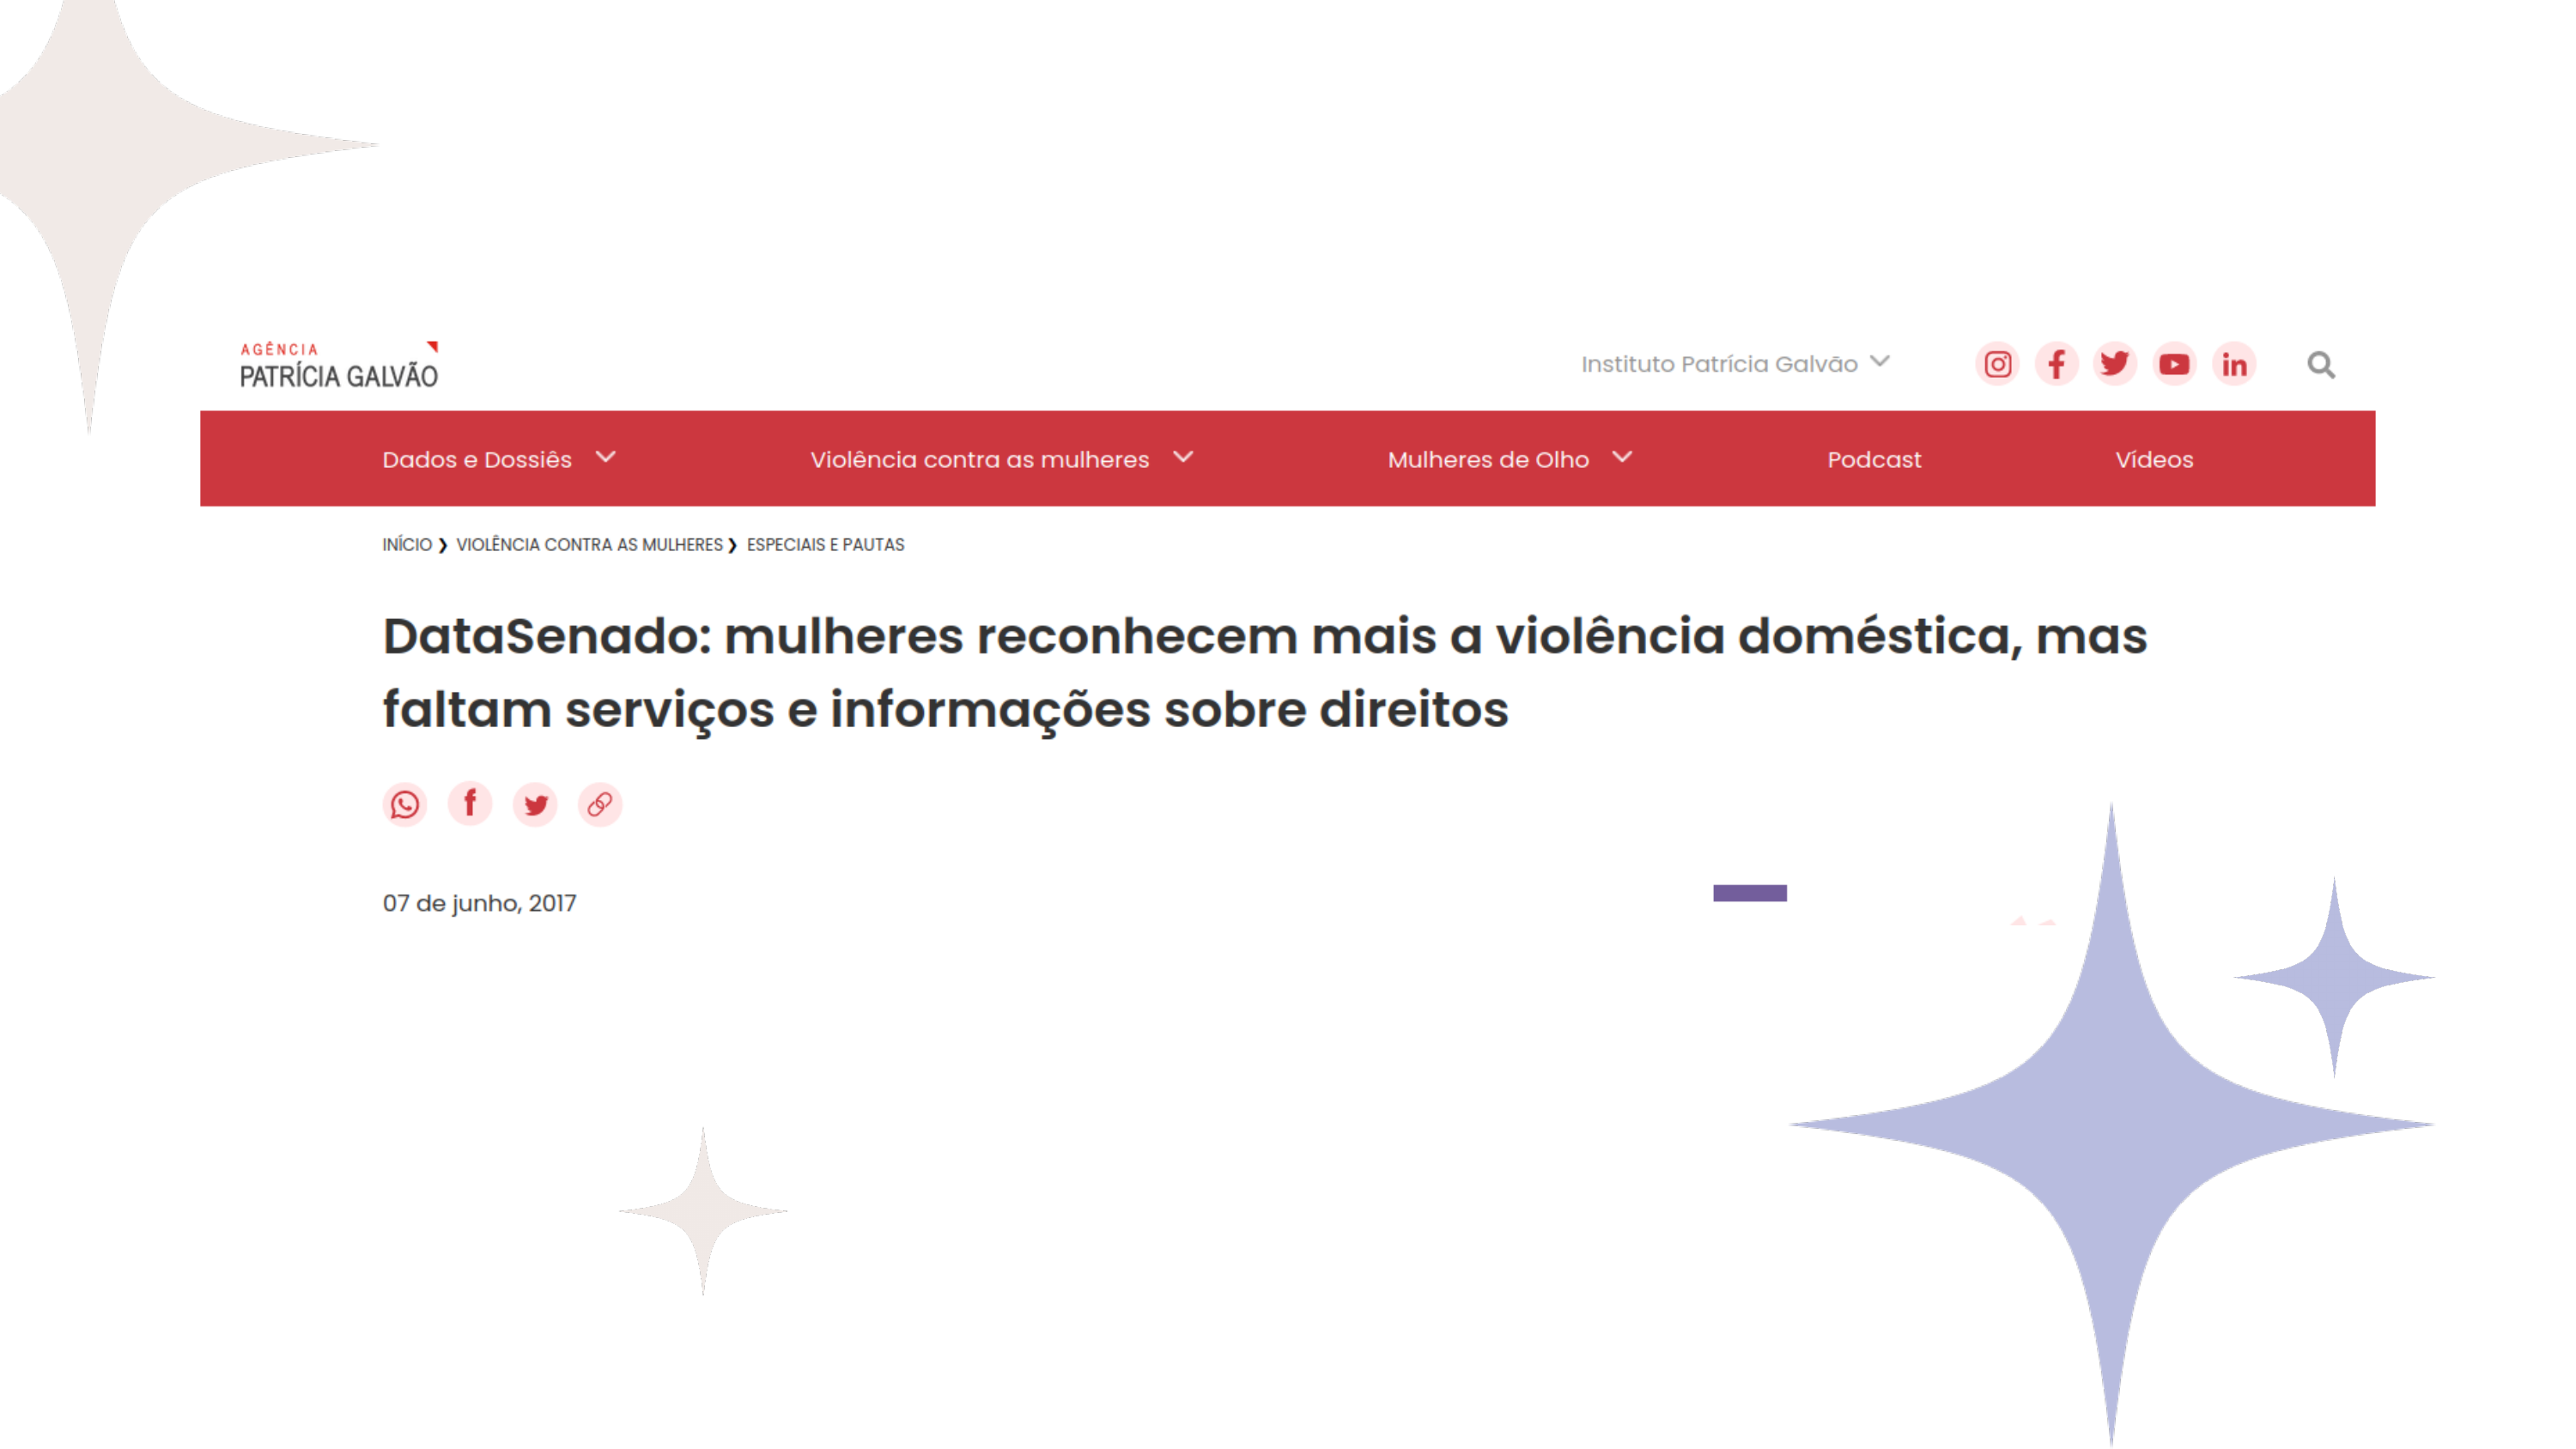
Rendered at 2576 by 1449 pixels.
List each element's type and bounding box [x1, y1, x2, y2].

text_box [2233, 876, 2436, 1079]
text_box [1788, 801, 2436, 1449]
text_box [0, 0, 380, 436]
text_box [618, 1126, 788, 1296]
text_box [200, 324, 2376, 925]
